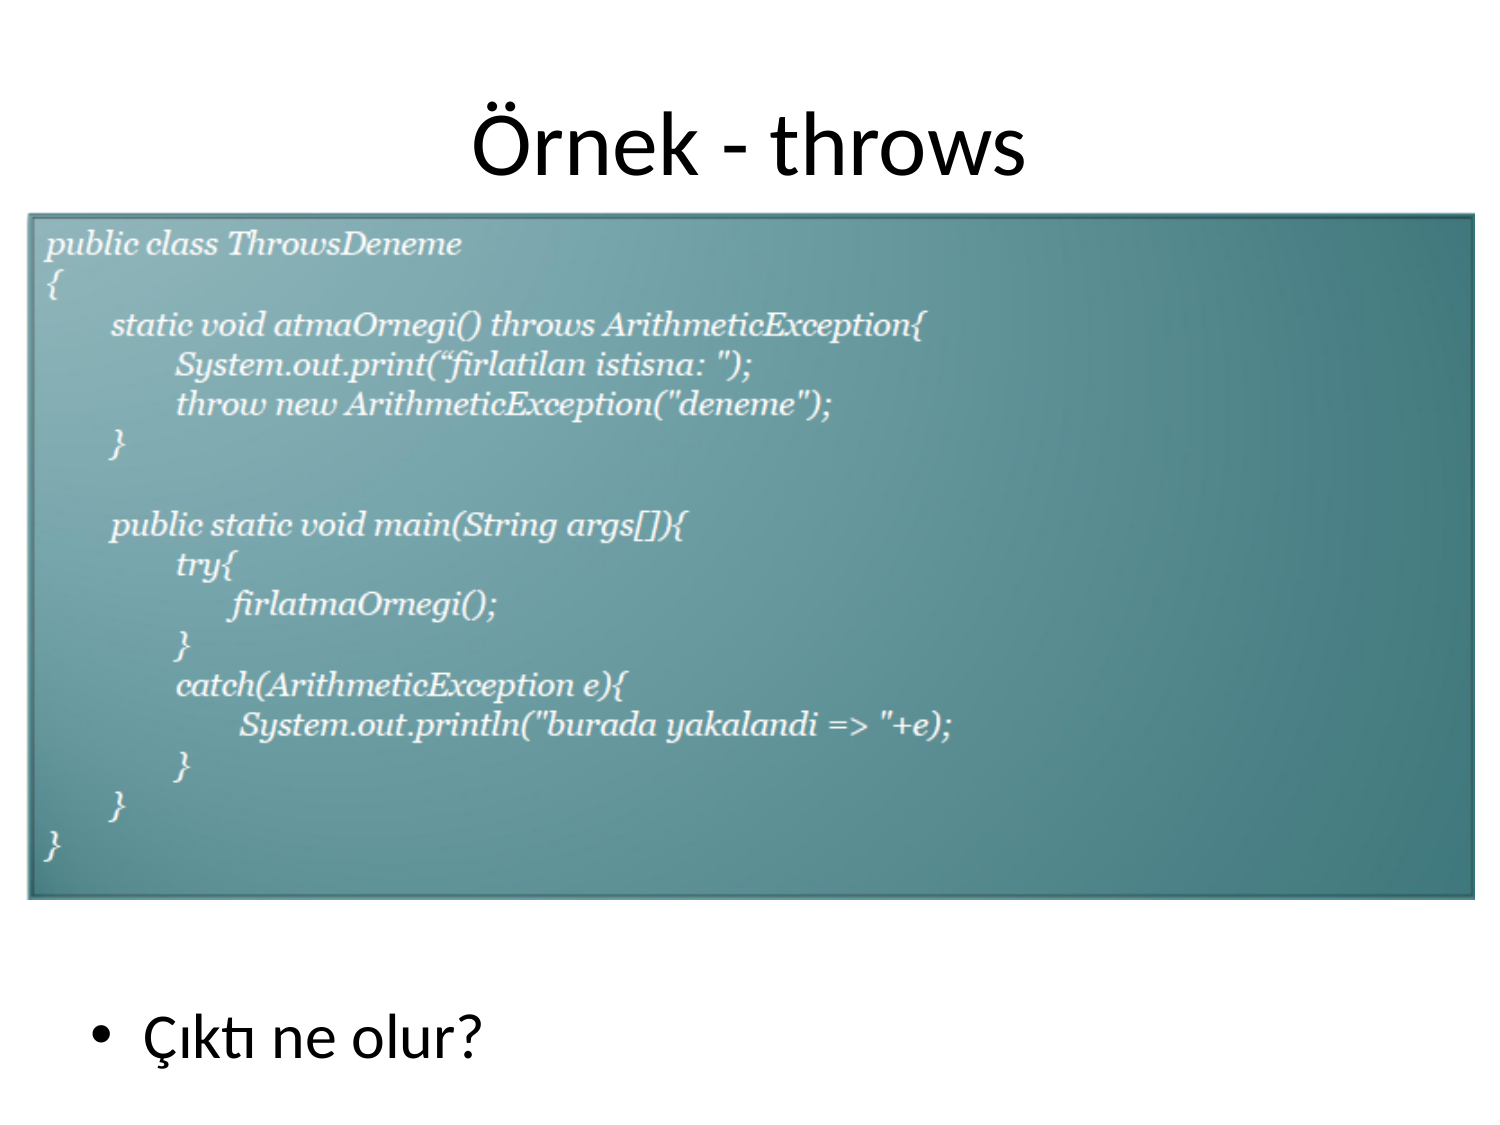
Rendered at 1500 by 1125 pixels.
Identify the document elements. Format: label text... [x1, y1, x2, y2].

title Örnek - throws [75, 45, 1425, 210]
list Çıktı ne olur? [75, 987, 1425, 1080]
picture [25, 212, 1476, 901]
